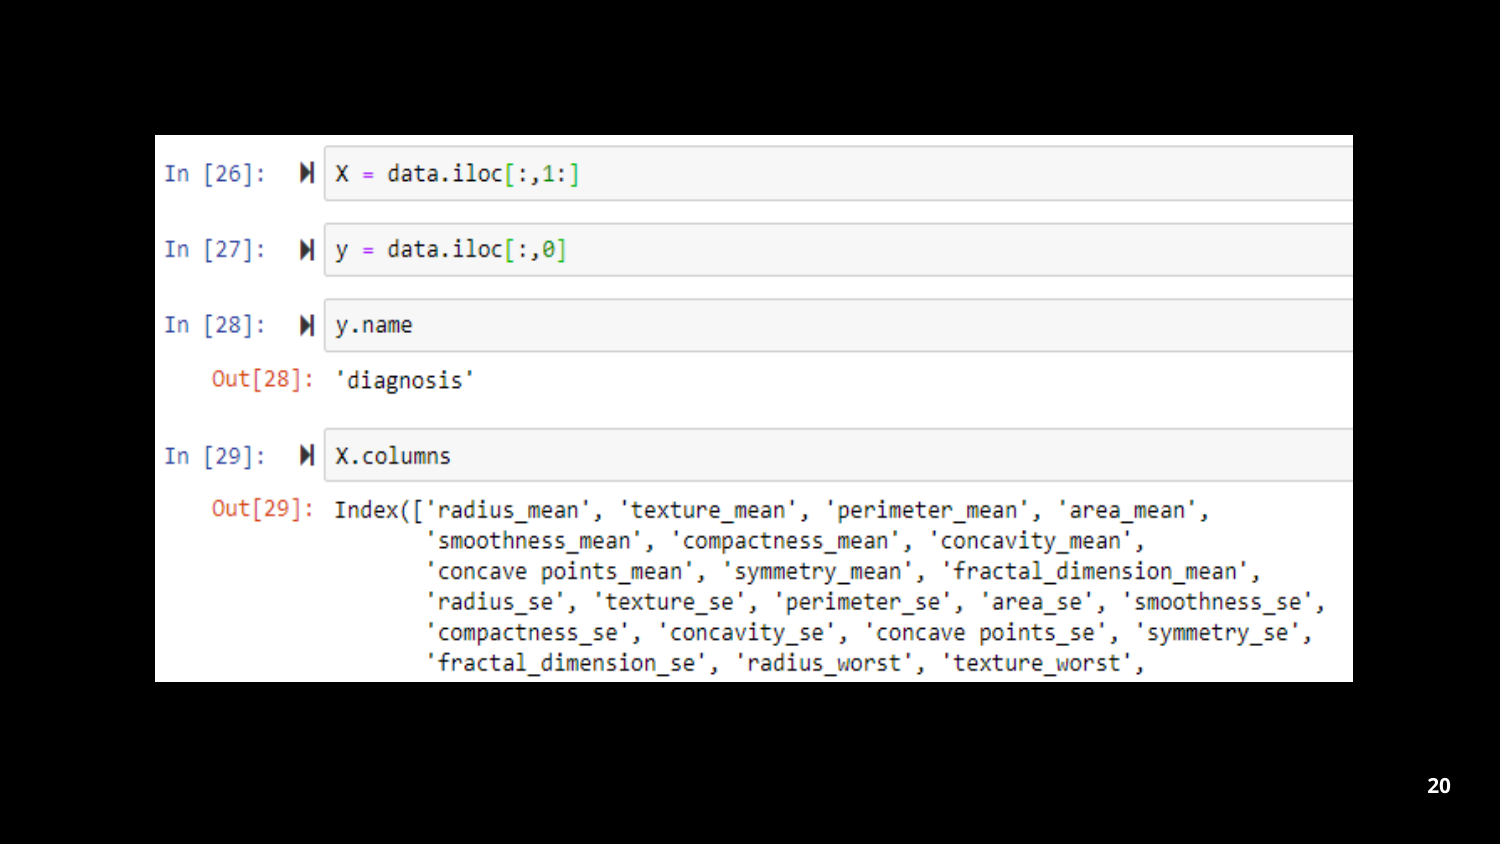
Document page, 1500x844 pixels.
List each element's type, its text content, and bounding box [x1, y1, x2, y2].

slide_number 20 [1403, 750, 1475, 823]
picture [155, 135, 1353, 683]
